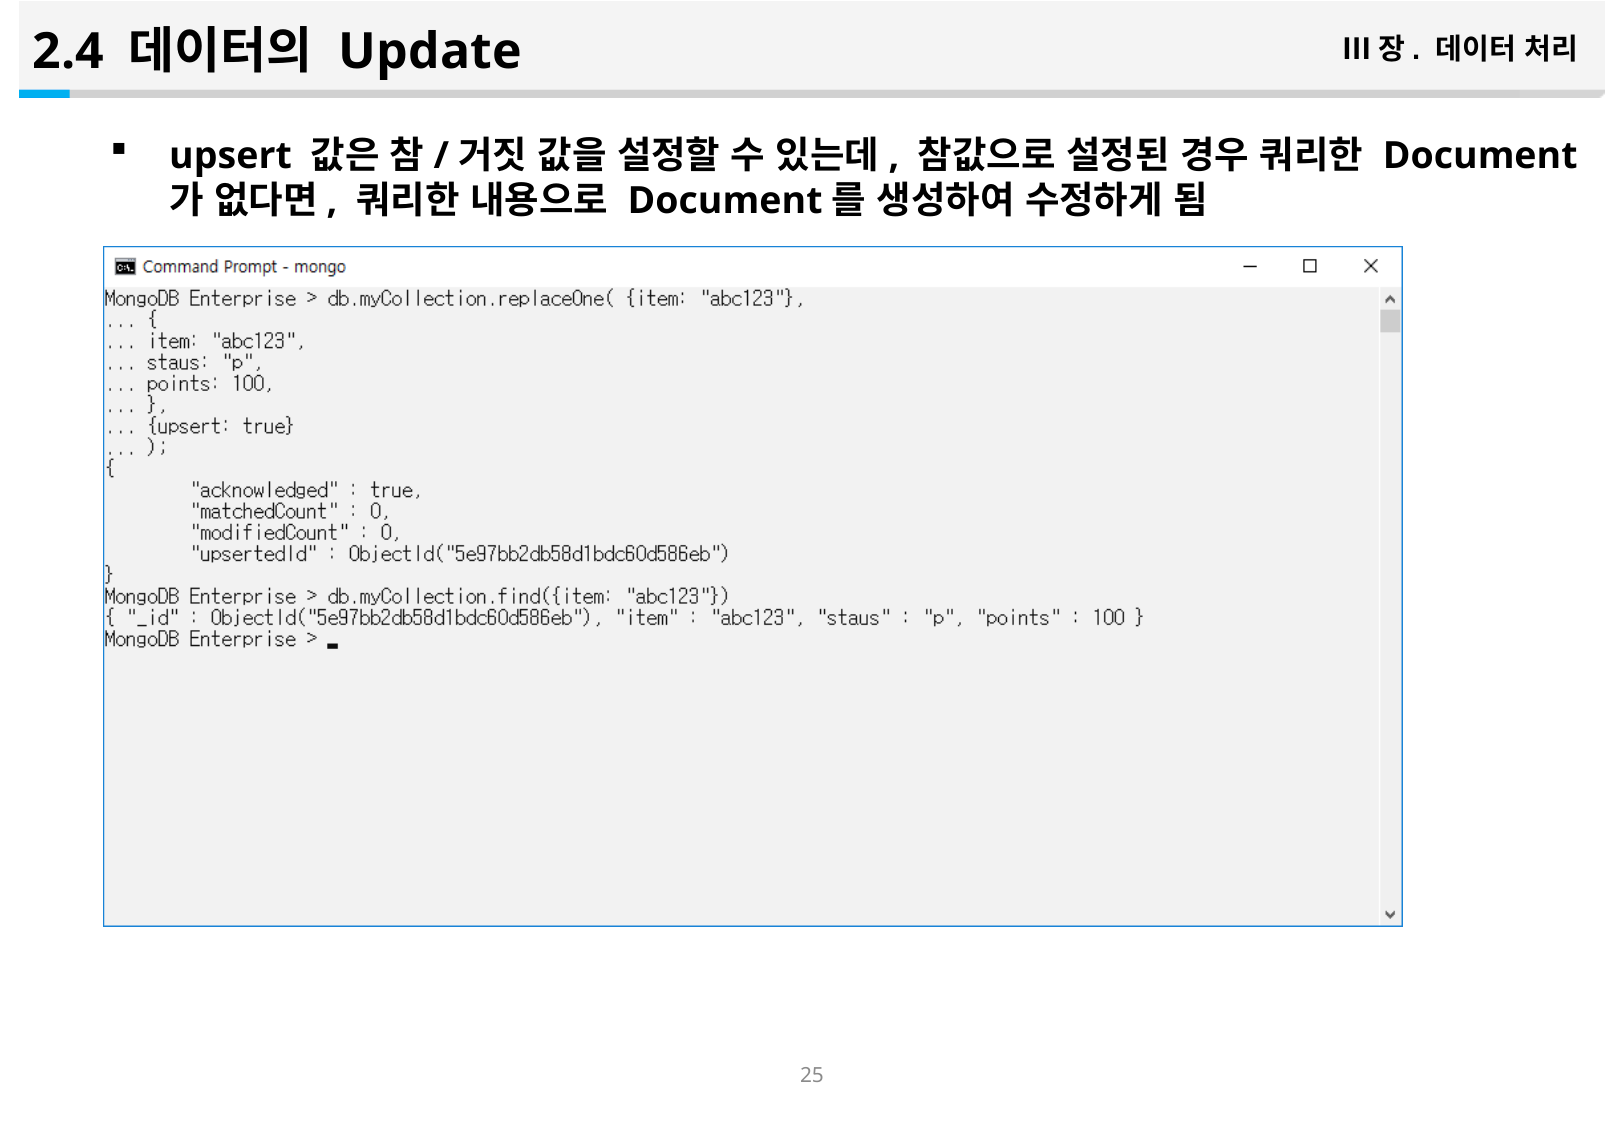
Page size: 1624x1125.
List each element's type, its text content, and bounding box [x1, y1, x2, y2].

picture [19, 1, 1605, 98]
picture [102, 246, 1403, 927]
slide_number 24 [622, 1045, 1002, 1106]
list 2.4 데이터의 Update [17, 11, 1167, 85]
text_box Ⅲ장. 데이터 처리 [1326, 22, 1602, 73]
text_box upsert 값은 참/거짓 값을 설정할 수 있는데, 참값으로 설정된 경우 쿼리한 Document가 없다면, 쿼리한 내용으로 Document를 생성하여 수정하게 됨 [20, 124, 1602, 295]
